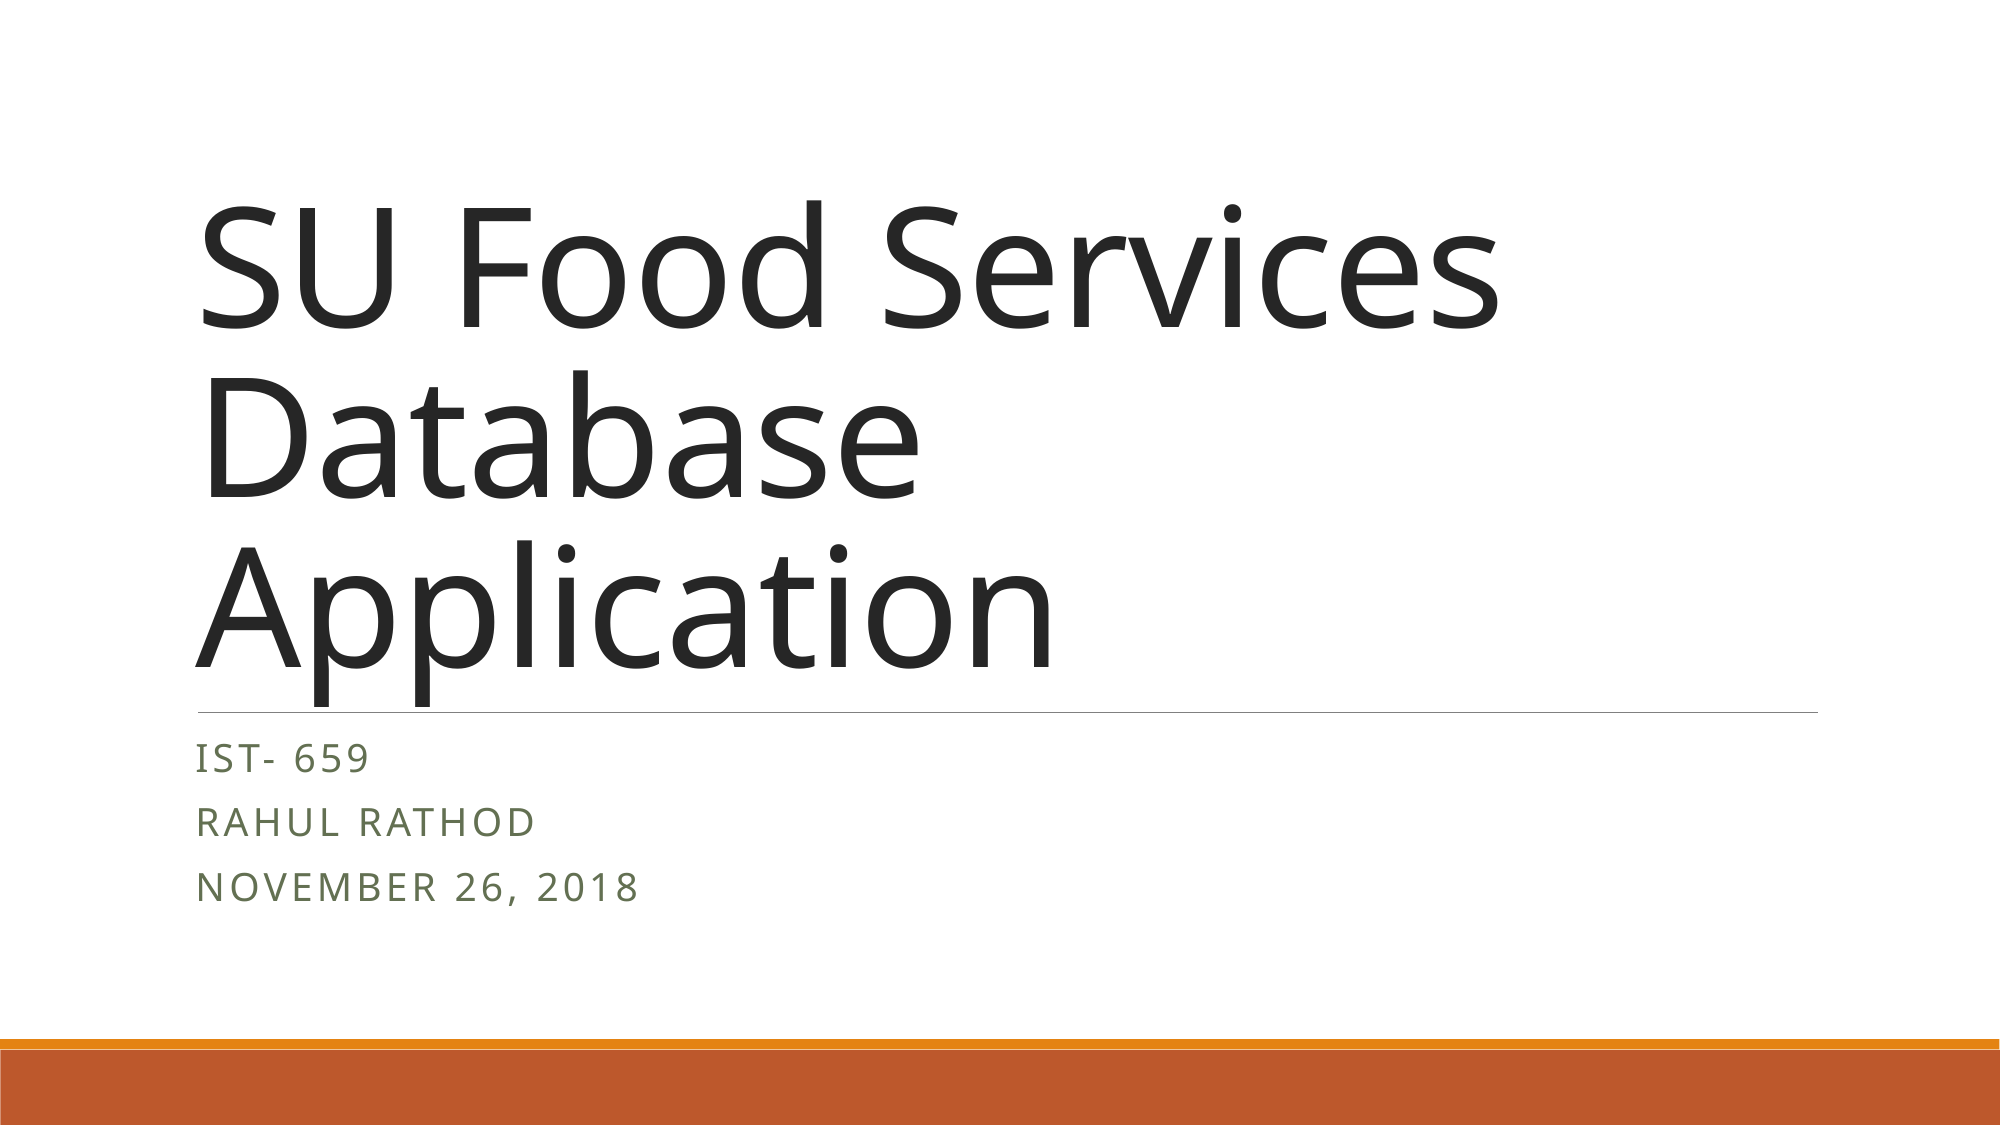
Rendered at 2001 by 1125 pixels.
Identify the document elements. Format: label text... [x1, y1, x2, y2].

subtitle IST- 659 Rahul Rathod November 26, 2018 [180, 730, 1831, 919]
title SU Food Services Database Application [180, 124, 1830, 710]
